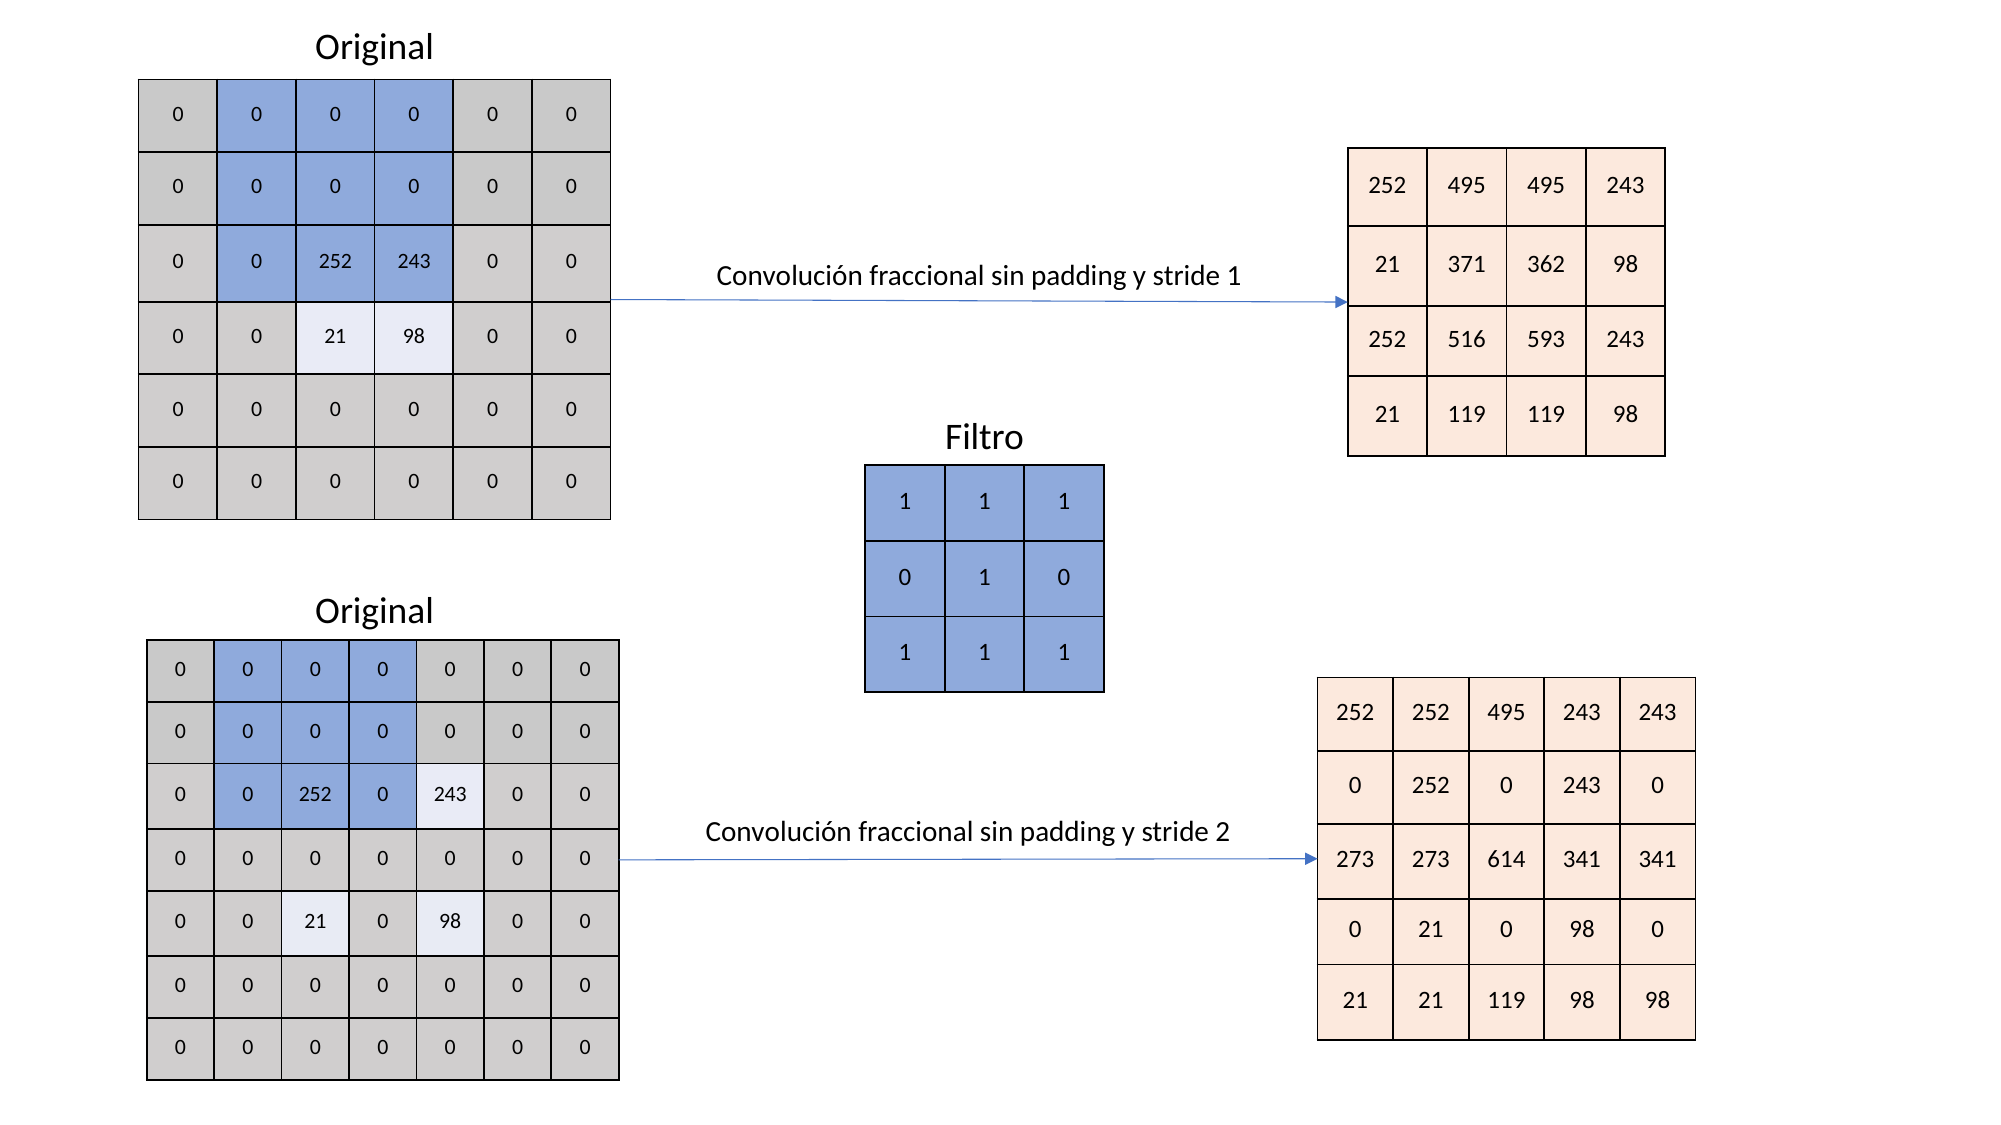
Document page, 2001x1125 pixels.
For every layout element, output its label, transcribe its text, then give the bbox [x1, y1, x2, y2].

table_cell 0 [1621, 752, 1695, 823]
table_cell 0 [282, 1019, 348, 1079]
table_header 495 [1470, 678, 1543, 750]
table_cell 119 [1470, 965, 1543, 1039]
table_cell 0 [350, 957, 416, 1017]
table_cell 0 [350, 830, 416, 890]
table_cell 0 [454, 153, 531, 224]
table_header 0 [282, 641, 348, 701]
table_cell 0 [297, 448, 374, 519]
table_cell 98 [1621, 965, 1695, 1039]
table_header 1 [866, 466, 944, 540]
table_cell 0 [454, 375, 531, 446]
table_cell 0 [533, 303, 610, 373]
table_cell 0 [148, 830, 213, 890]
table_cell 98 [1587, 377, 1664, 455]
table_cell 98 [1545, 965, 1619, 1039]
table_cell 0 [1318, 900, 1392, 964]
table_header 0 [417, 641, 483, 701]
table_cell 0 [375, 375, 452, 446]
table_cell 0 [350, 703, 416, 763]
text_box Convolución fraccional sin padding y stride 2 [674, 804, 1263, 855]
table_header 0 [533, 80, 610, 151]
table_header 252 [1349, 149, 1426, 225]
table_header 243 [1587, 149, 1664, 225]
table_cell 119 [1428, 377, 1506, 455]
table_header 0 [297, 80, 374, 151]
table_cell 0 [218, 448, 295, 519]
table_cell 0 [148, 957, 213, 1017]
table_cell 273 [1318, 825, 1392, 898]
table_cell 0 [215, 957, 281, 1017]
table_cell 21 [1318, 965, 1392, 1039]
table_header 252 [1394, 678, 1468, 750]
text_box Convolución fraccional sin padding y stride 1 [698, 249, 1261, 299]
table_cell 0 [1470, 752, 1543, 823]
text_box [610, 299, 1348, 303]
table_cell 0 [454, 226, 531, 301]
table_cell 0 [533, 448, 610, 519]
table_cell 0 [139, 375, 216, 446]
table_cell 0 [552, 892, 618, 955]
table_cell 0 [297, 153, 374, 224]
table_cell 0 [148, 1019, 213, 1079]
table_cell 0 [139, 303, 216, 373]
table_cell 0 [139, 226, 216, 301]
table_cell 0 [533, 226, 610, 301]
table_cell 0 [552, 957, 618, 1017]
table_cell 0 [215, 764, 281, 828]
table_cell 0 [552, 1019, 618, 1079]
table_cell 0 [454, 448, 531, 519]
table_cell 0 [417, 957, 483, 1017]
table_cell 243 [1545, 752, 1619, 823]
table_cell 341 [1545, 825, 1619, 898]
table_cell 119 [1507, 377, 1585, 455]
text_box Original [288, 578, 461, 639]
table_cell 0 [533, 375, 610, 446]
table_cell 593 [1507, 307, 1585, 375]
table_cell 516 [1428, 307, 1506, 375]
table_cell 0 [148, 764, 213, 828]
table_cell 0 [1621, 900, 1695, 964]
table_cell 0 [215, 892, 281, 955]
table_cell 0 [139, 448, 216, 519]
table_cell 0 [218, 375, 295, 446]
table_cell 21 [1394, 900, 1468, 964]
table_header 252 [1318, 678, 1392, 750]
table_cell 0 [485, 892, 550, 955]
table_header 495 [1507, 149, 1585, 225]
table_cell 0 [148, 892, 213, 955]
table_cell 0 [297, 375, 374, 446]
table_cell 0 [454, 303, 531, 373]
table_cell 252 [1394, 752, 1468, 823]
table_cell 0 [485, 957, 550, 1017]
table_cell 0 [282, 957, 348, 1017]
table_cell 0 [375, 153, 452, 224]
table_cell 0 [215, 703, 281, 763]
table_cell 0 [350, 764, 416, 828]
table_cell 252 [1349, 307, 1426, 375]
table_cell 0 [215, 830, 281, 890]
table_cell 243 [375, 226, 452, 301]
table_cell 0 [215, 1019, 281, 1079]
table_cell 614 [1470, 825, 1543, 898]
table_cell 0 [139, 153, 216, 224]
table_cell 0 [375, 448, 452, 519]
table_cell 0 [485, 764, 550, 828]
table_cell 0 [1470, 900, 1543, 964]
table_cell 0 [282, 703, 348, 763]
table_cell 0 [148, 703, 213, 763]
table_header 0 [148, 641, 213, 701]
text_box Filtro [865, 404, 1104, 465]
table_cell 1 [1025, 617, 1103, 691]
table_cell 0 [552, 830, 618, 890]
table_cell 0 [533, 153, 610, 224]
table_header 0 [552, 641, 618, 701]
table_cell 98 [1545, 900, 1619, 964]
table_cell 273 [1394, 825, 1468, 898]
text_box Original [288, 14, 461, 75]
table_cell 1 [866, 617, 944, 691]
table_cell 21 [1349, 227, 1426, 305]
table_header 243 [1545, 678, 1619, 750]
table_cell 21 [1394, 965, 1468, 1039]
table_cell 0 [218, 226, 295, 301]
table_header 0 [454, 80, 531, 151]
table_cell 371 [1428, 227, 1506, 305]
table_header 0 [215, 641, 281, 701]
table_cell 243 [417, 764, 483, 828]
table_cell 341 [1621, 825, 1695, 898]
table_header 0 [350, 641, 416, 701]
table_header 0 [139, 80, 216, 151]
table_cell 0 [1025, 542, 1103, 616]
table_header 243 [1621, 678, 1695, 750]
table_cell 0 [218, 153, 295, 224]
table_cell 0 [282, 830, 348, 890]
table_cell 0 [350, 1019, 416, 1079]
table_cell 252 [282, 764, 348, 828]
table_cell 1 [946, 542, 1023, 616]
table_cell 21 [1349, 377, 1426, 455]
table_cell 98 [375, 303, 452, 373]
table_header 1 [946, 466, 1023, 540]
table_cell 0 [417, 1019, 483, 1079]
table_cell 0 [417, 703, 483, 763]
table_cell 243 [1587, 307, 1664, 375]
table_cell 0 [218, 303, 295, 373]
table_cell 0 [485, 1019, 550, 1079]
table_cell 21 [297, 303, 374, 373]
table_cell 0 [552, 703, 618, 763]
table_cell 0 [866, 542, 944, 616]
table_header 0 [218, 80, 295, 151]
table_cell 98 [417, 892, 483, 955]
table_cell 0 [417, 830, 483, 890]
table_cell 98 [1587, 227, 1664, 305]
table_cell 252 [297, 226, 374, 301]
table_header 1 [1025, 466, 1103, 540]
table_header 495 [1428, 149, 1506, 225]
table_cell 1 [946, 617, 1023, 691]
table_cell 0 [350, 892, 416, 955]
table_cell 21 [282, 892, 348, 955]
table_cell 362 [1507, 227, 1585, 305]
table_header 0 [485, 641, 550, 701]
table_cell 0 [1318, 752, 1392, 823]
table_header 0 [375, 80, 452, 151]
table_cell 0 [485, 703, 550, 763]
table_cell 0 [552, 764, 618, 828]
table_cell 0 [485, 830, 550, 890]
